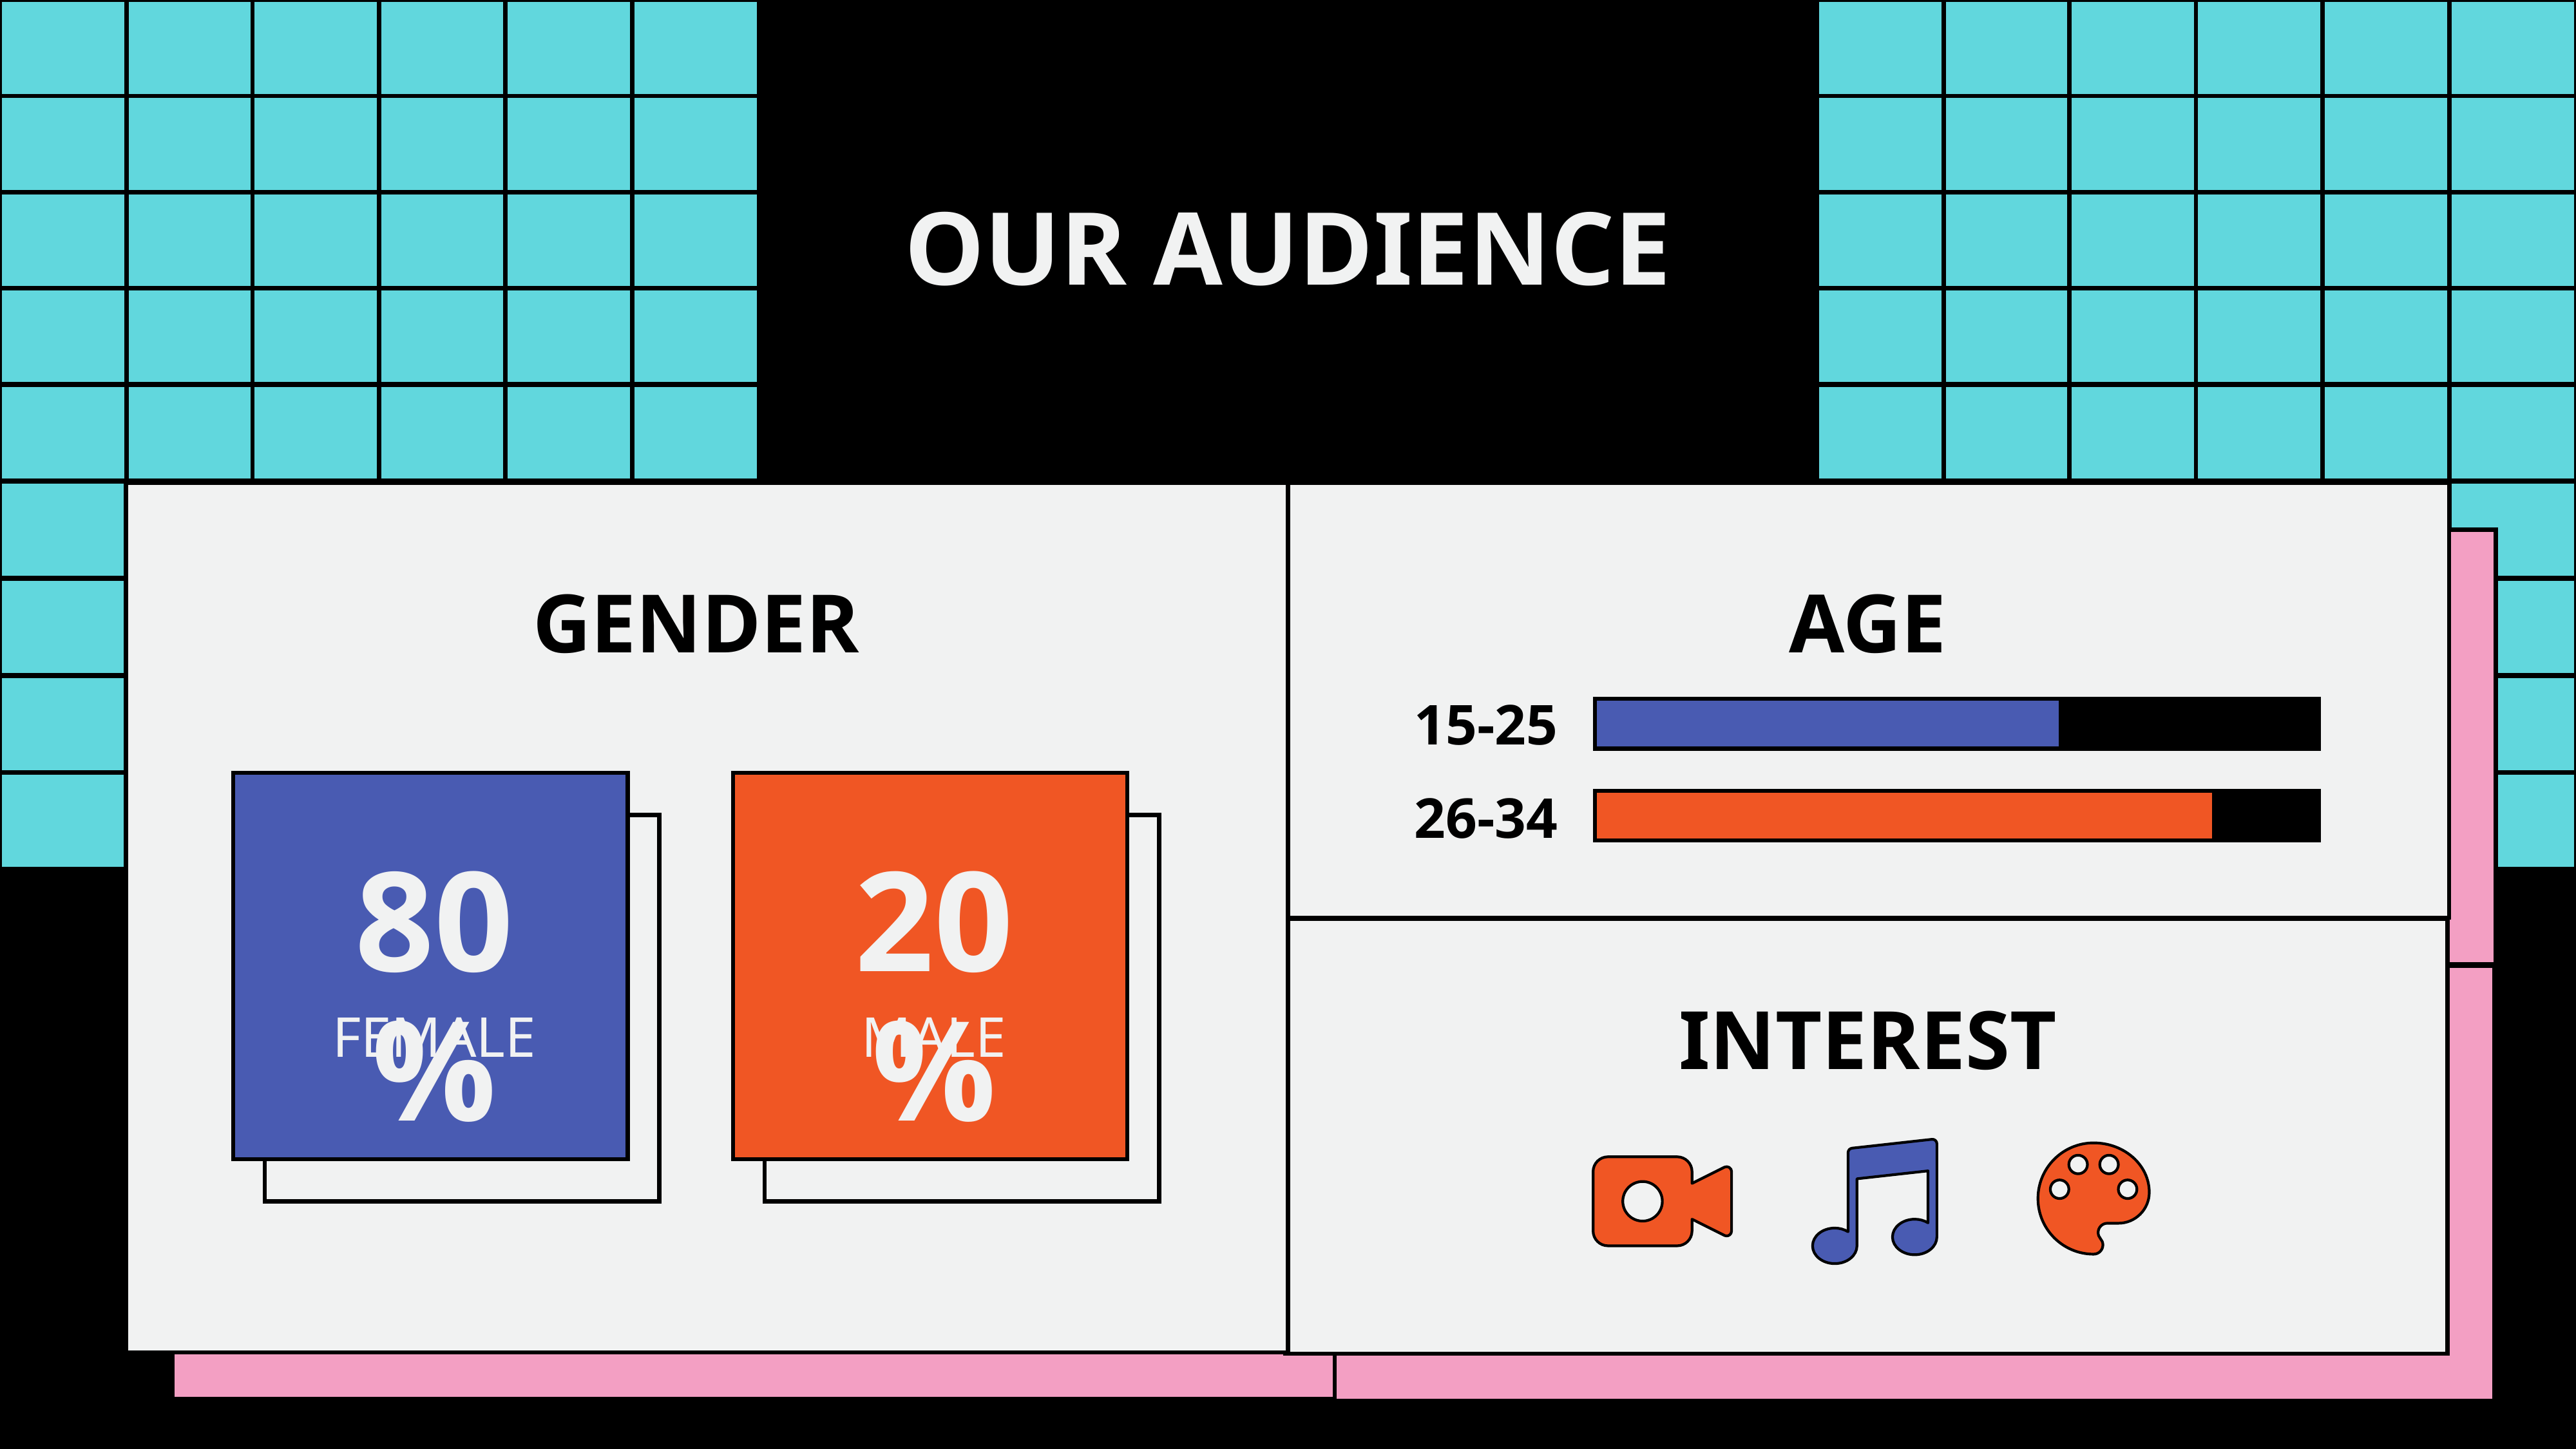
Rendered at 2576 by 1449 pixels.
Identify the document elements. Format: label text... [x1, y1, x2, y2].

list GENDER [233, 578, 1159, 676]
text_box [2037, 1142, 2150, 1255]
list 26-34 [1404, 786, 1586, 851]
text_box [1593, 1157, 1732, 1246]
text_box [1594, 790, 2215, 841]
text_box [1812, 1139, 1937, 1264]
list MALE [784, 1005, 1084, 1071]
list AGE [1404, 578, 2331, 676]
list 15-25 [1404, 692, 1586, 757]
list FEMALE [284, 1005, 585, 1071]
list OUR AUDIENCE [394, 193, 2182, 318]
list 80% [284, 847, 585, 991]
list 20% [784, 847, 1084, 991]
text_box [1594, 698, 2061, 749]
list INTEREST [1404, 995, 2331, 1093]
